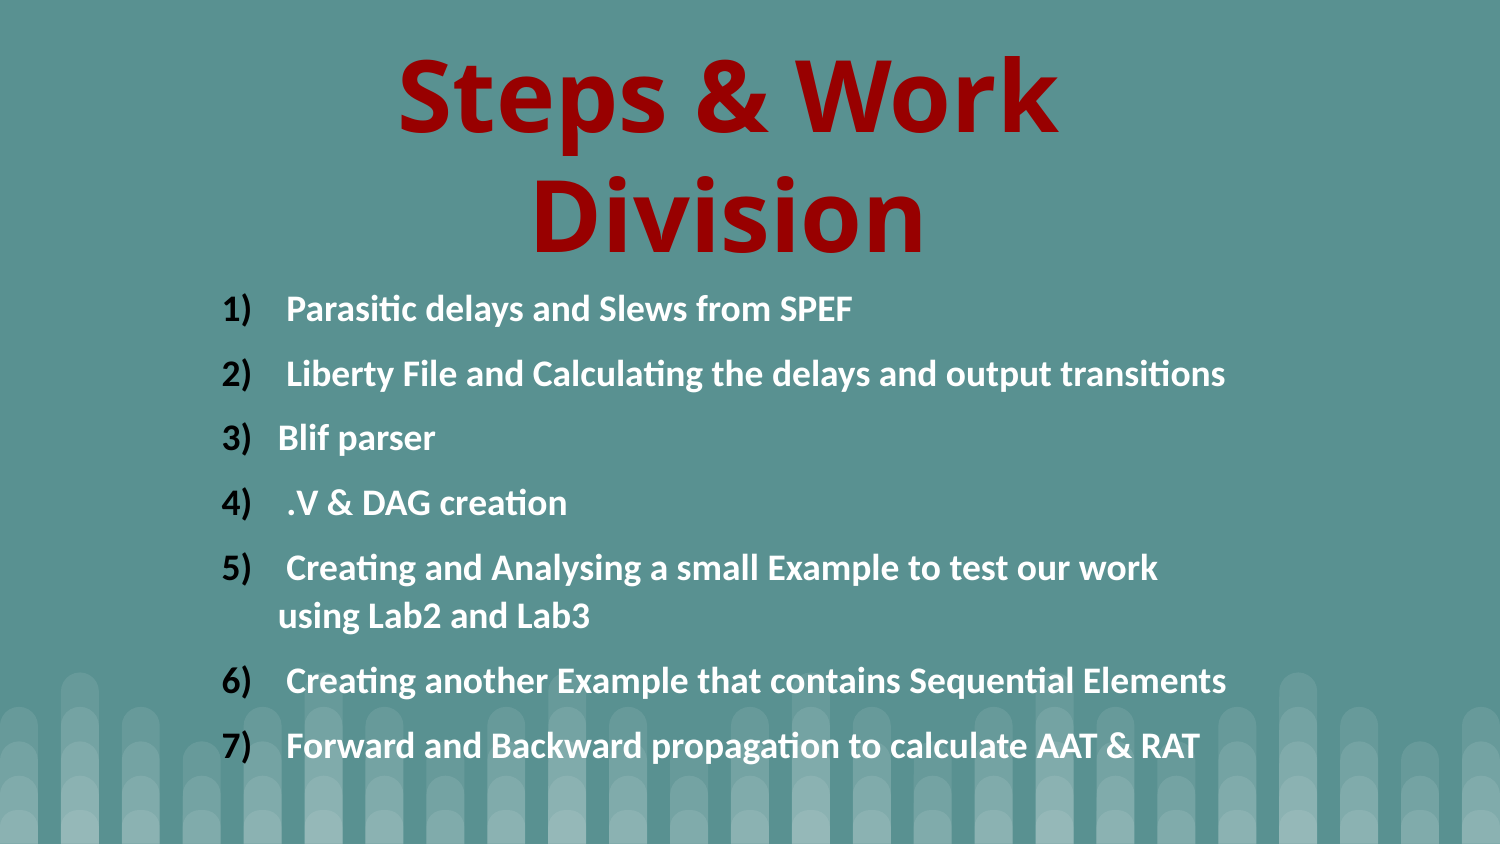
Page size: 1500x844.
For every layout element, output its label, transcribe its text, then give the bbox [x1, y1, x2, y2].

title Steps & Work Division [206, 0, 1251, 265]
list Parasitic delays and Slews from SPEF Liberty File and Calculating the delays and output transitions Blif parser .V & DAG creation Creating and Analysing a small Example to test our work using Lab2 and Lab3 Creating another Example that contains Sequential Elements Forward and Backward propagation to calculate AAT & RAT [206, 265, 1251, 759]
